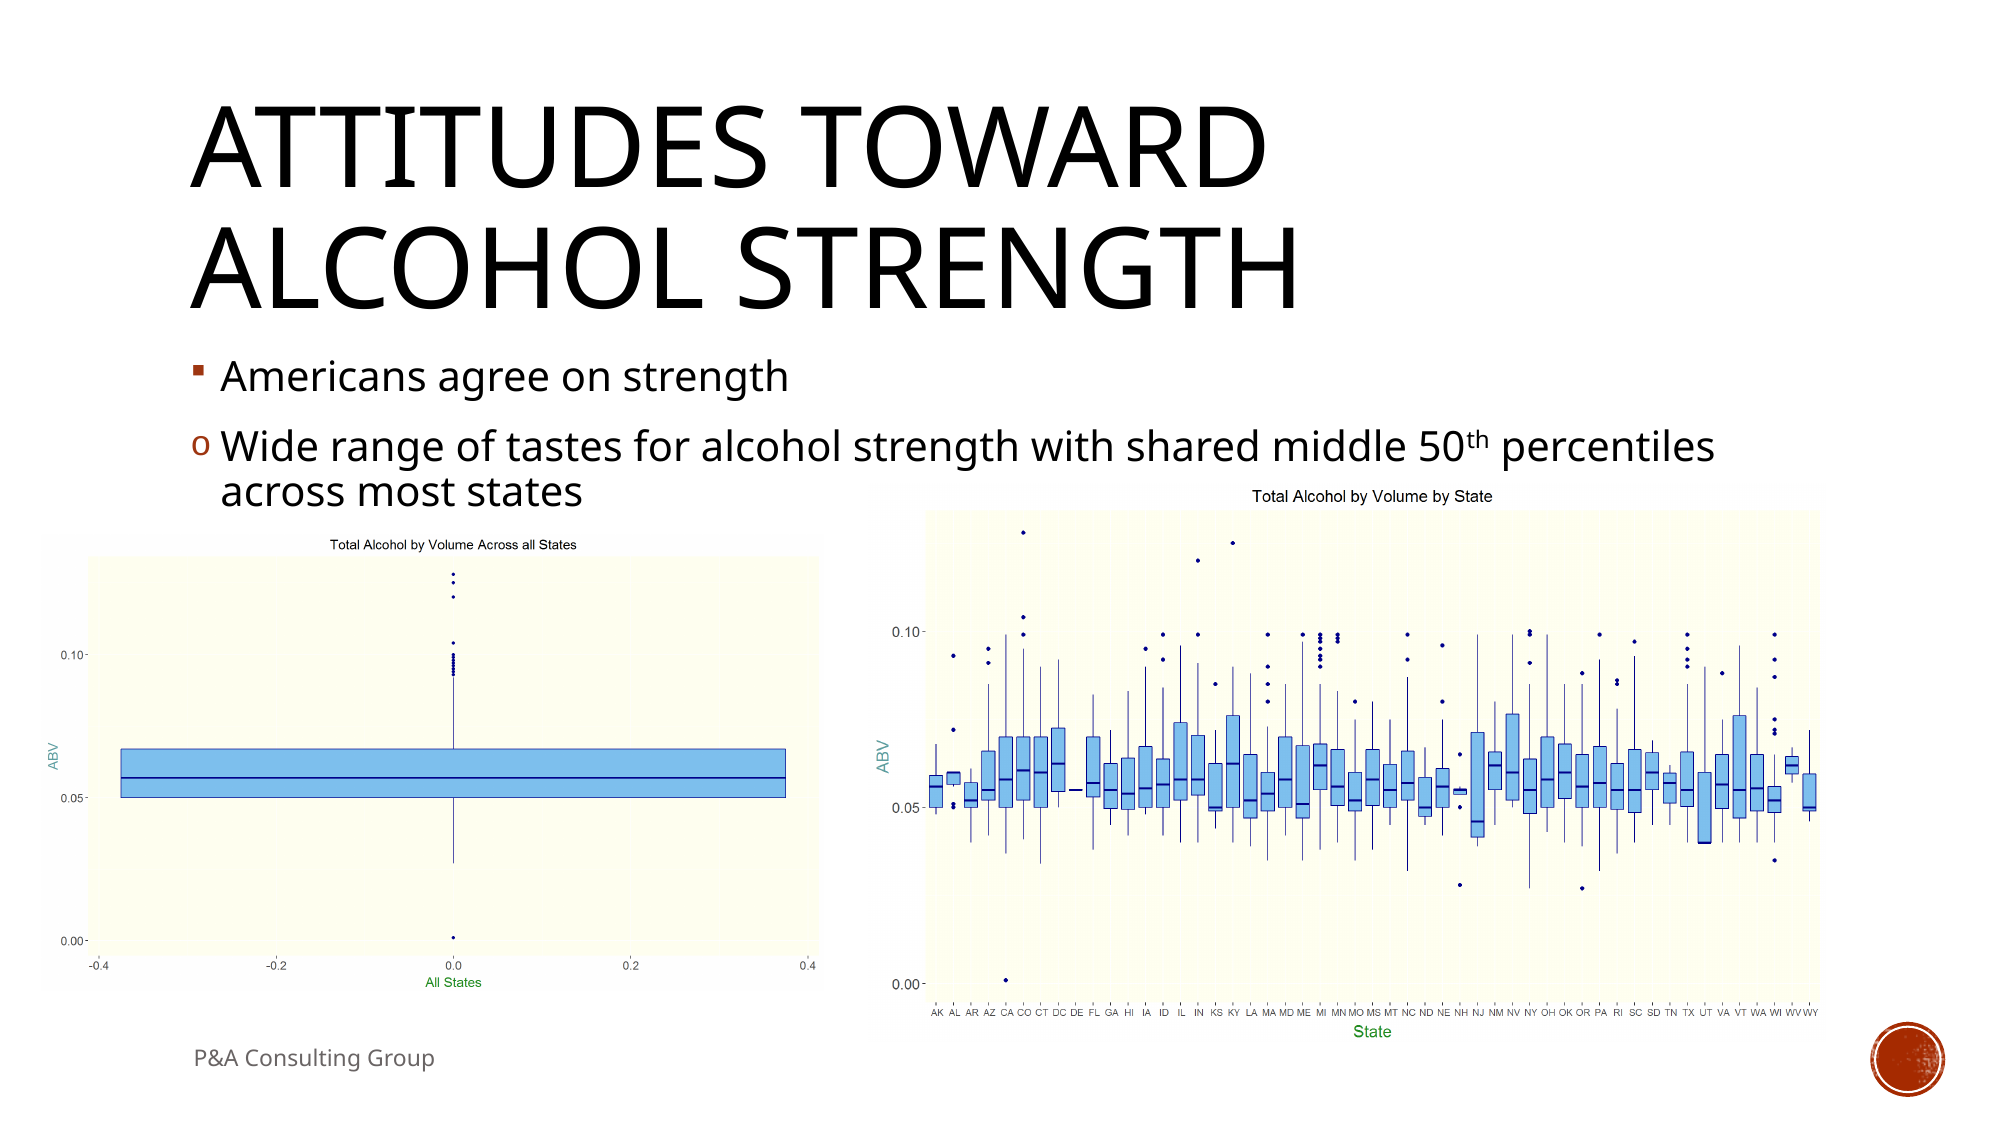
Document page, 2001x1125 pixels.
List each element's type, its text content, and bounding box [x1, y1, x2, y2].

picture [41, 534, 824, 991]
footer P&A Consulting Group [178, 1028, 1217, 1089]
title Attitudes toward alcohol strength [175, 79, 1826, 344]
picture [868, 483, 1826, 1042]
list Americans agree on strength Wide range of tastes for alcohol strength with shared middle 50th percentiles across most states [175, 348, 1826, 1013]
